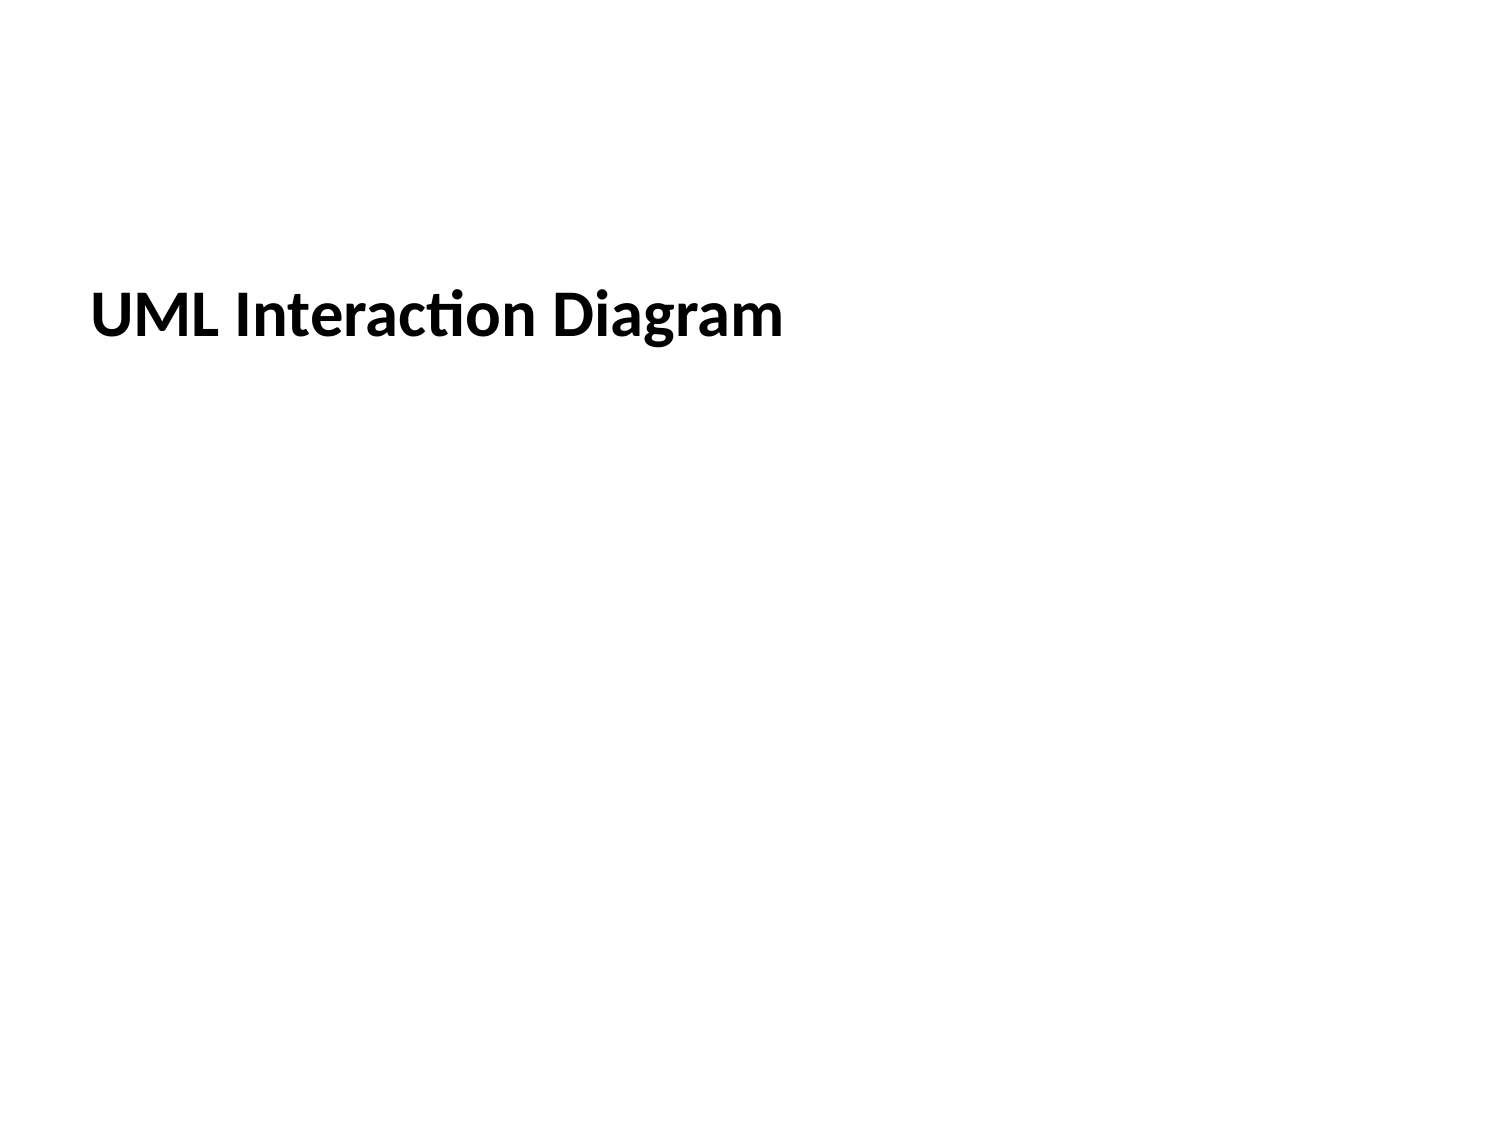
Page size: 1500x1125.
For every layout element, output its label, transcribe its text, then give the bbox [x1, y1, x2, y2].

list UML Interaction Diagram [75, 262, 1425, 1005]
